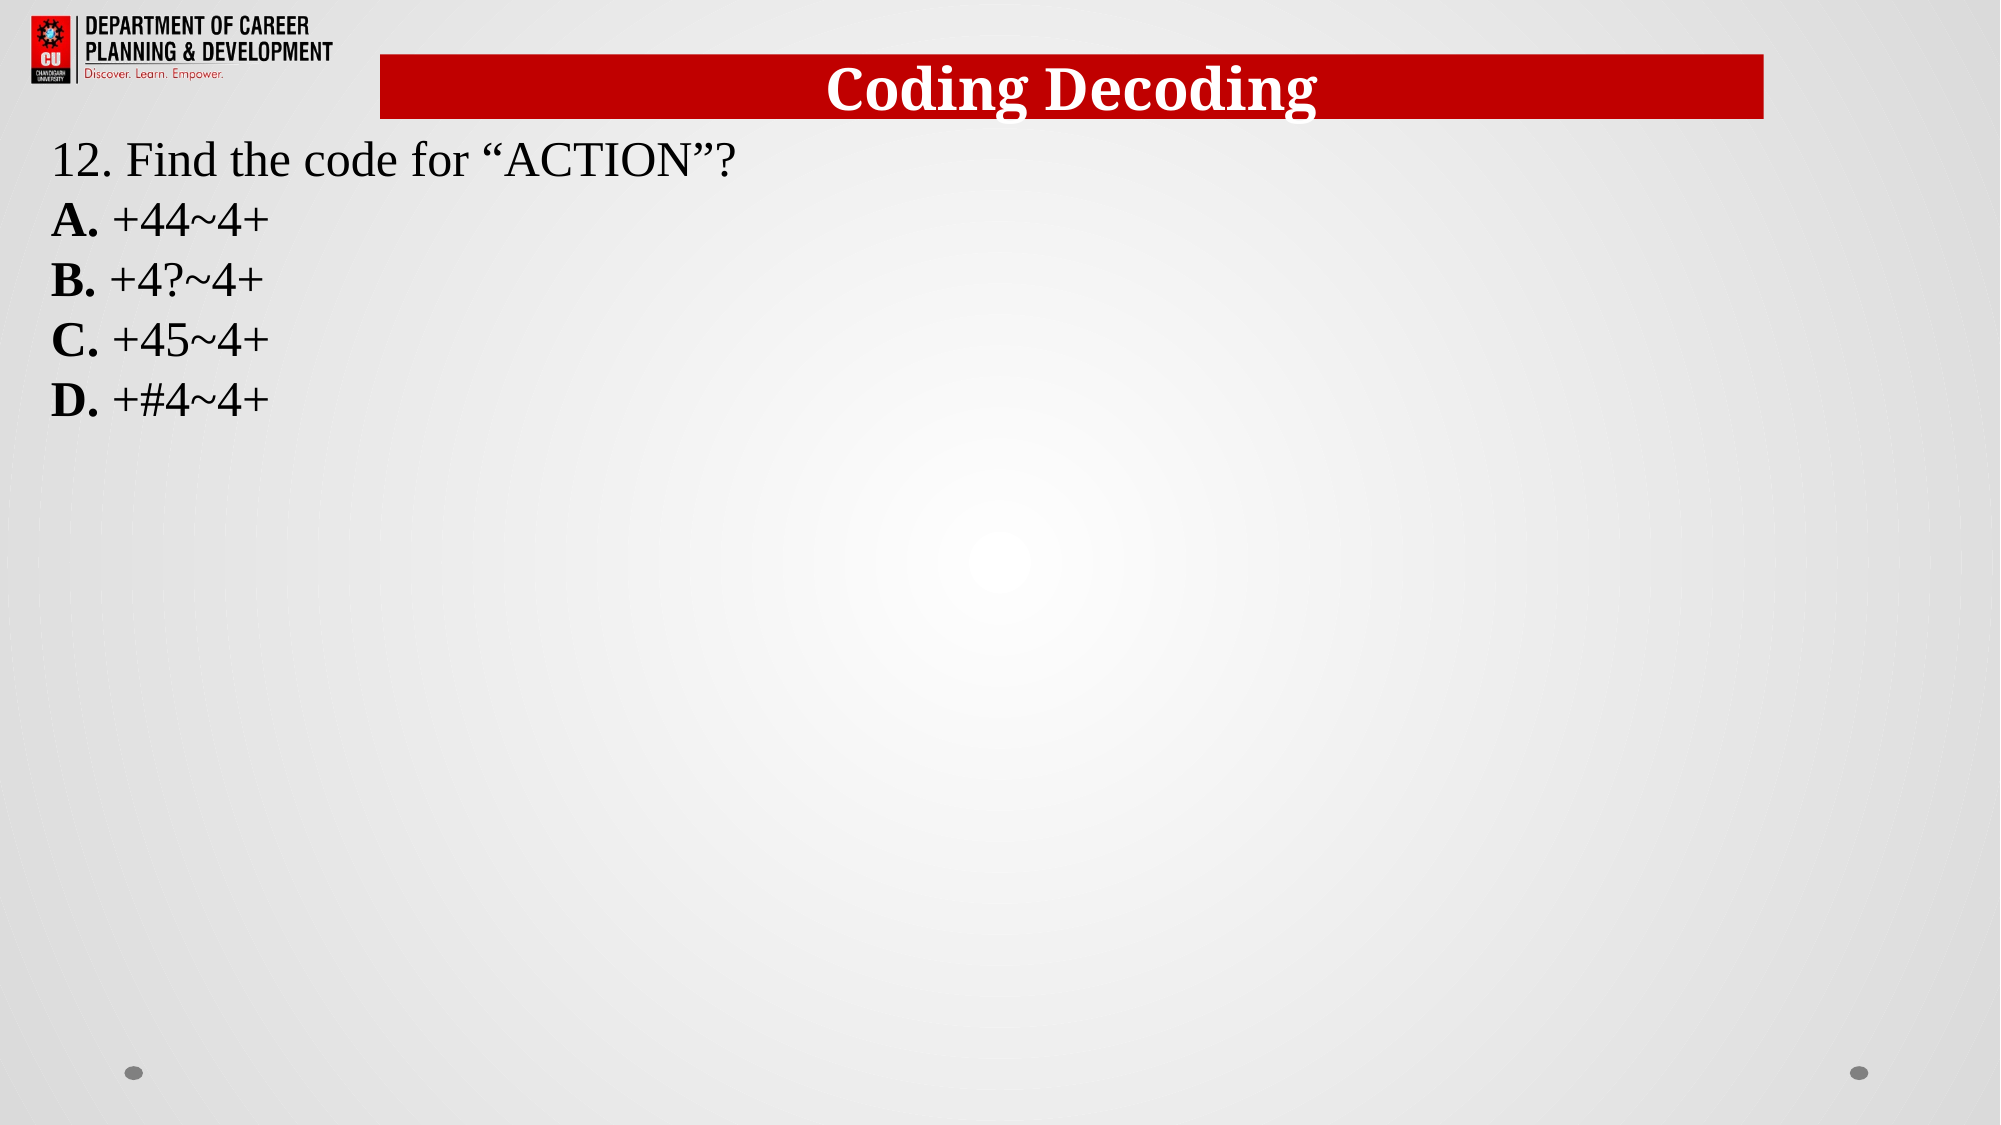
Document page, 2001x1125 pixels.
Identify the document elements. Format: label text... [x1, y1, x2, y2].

picture [23, 0, 349, 100]
text_box 12. Find the code for “ACTION”? A. +44~4+ B. +4?~4+ C. +45~4+ D. +#4~4+ [36, 118, 1963, 494]
text_box Coding Decoding [378, 52, 1766, 118]
